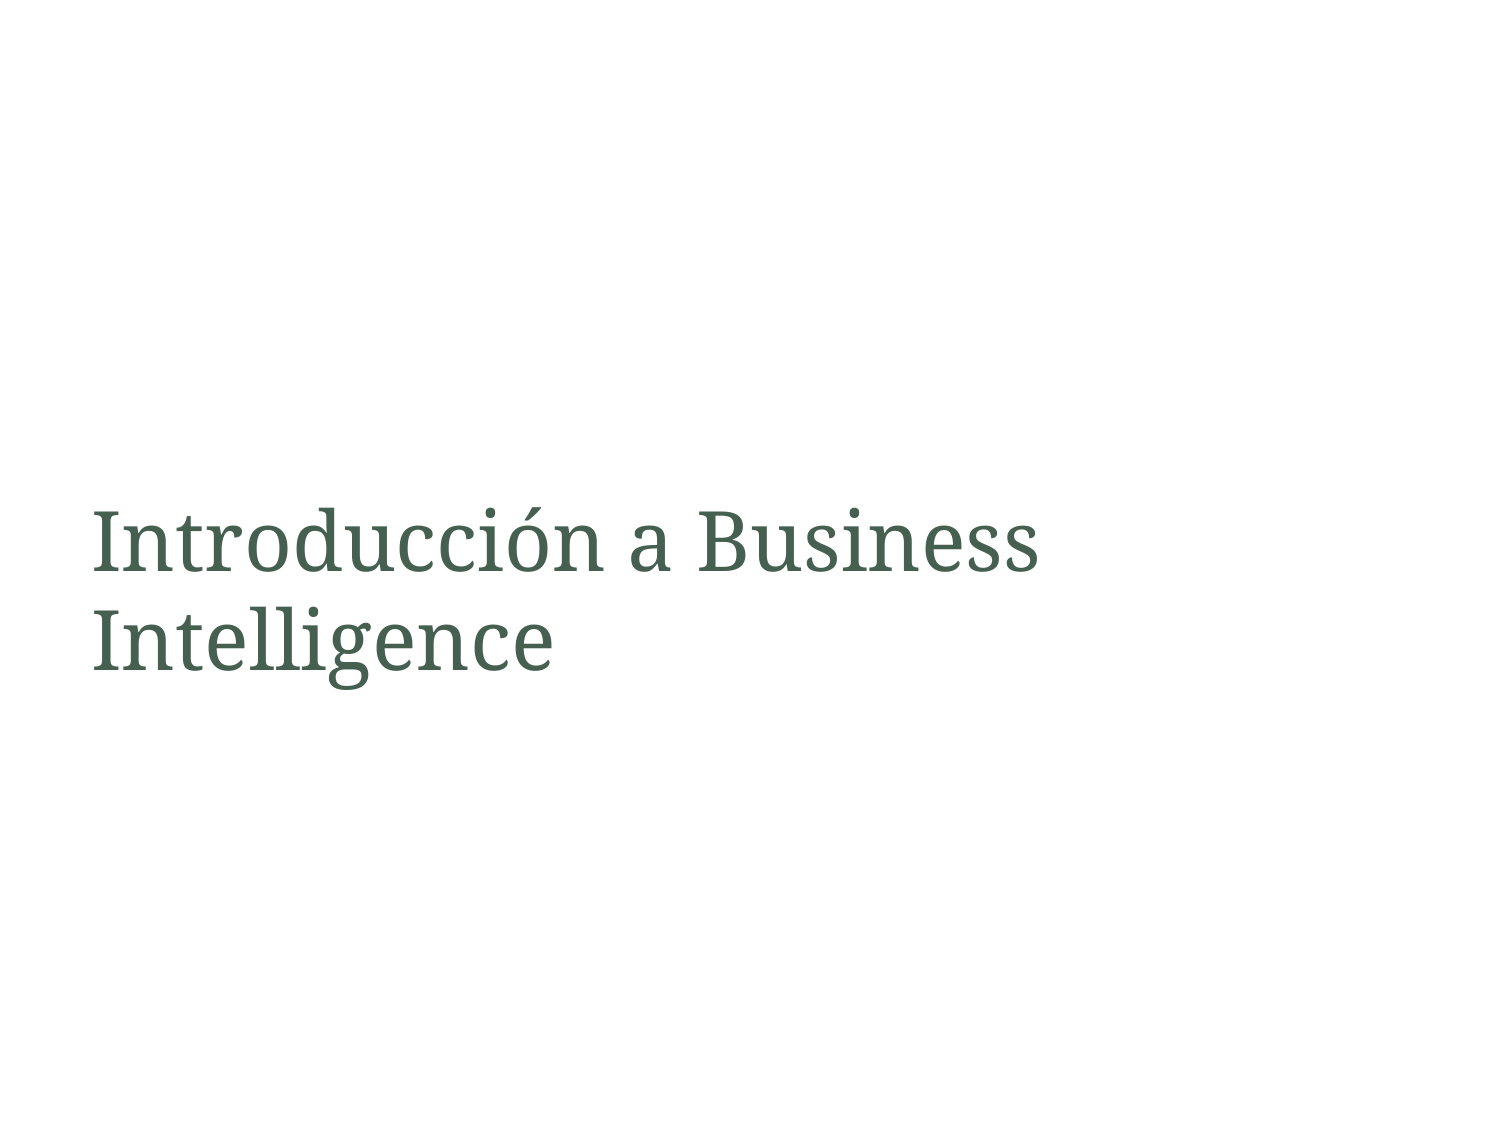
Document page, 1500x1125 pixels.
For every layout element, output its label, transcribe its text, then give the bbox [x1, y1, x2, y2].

title Introducción a Business Intelligence [76, 506, 1471, 669]
